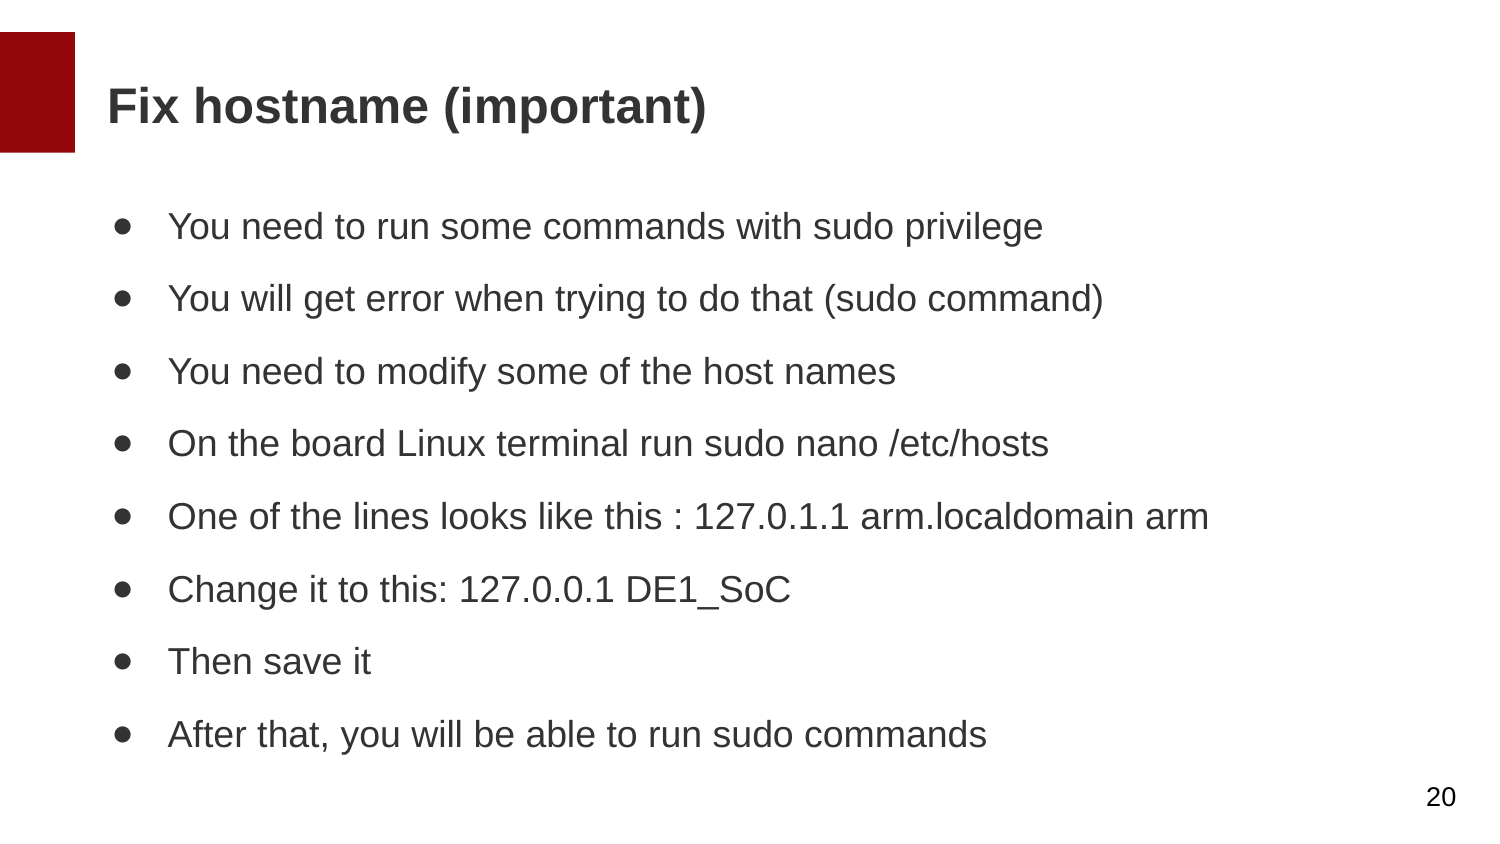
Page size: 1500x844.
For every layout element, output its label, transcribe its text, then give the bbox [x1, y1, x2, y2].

slide_number 20 [1366, 779, 1457, 844]
text_box You need to run some commands with sudo privilege You will get error when trying to do that (sudo command) You need to modify some of the host names On the board Linux terminal run sudo nano /etc/hosts One of the lines looks like this : 127.0.1.1 arm.localdomain arm Change it to this: 127.0.0.1 DE1_SoC Then save it After that, you will be able to run sudo commands [92, 194, 1415, 780]
text_box Fix hostname (important) [107, 33, 1425, 175]
